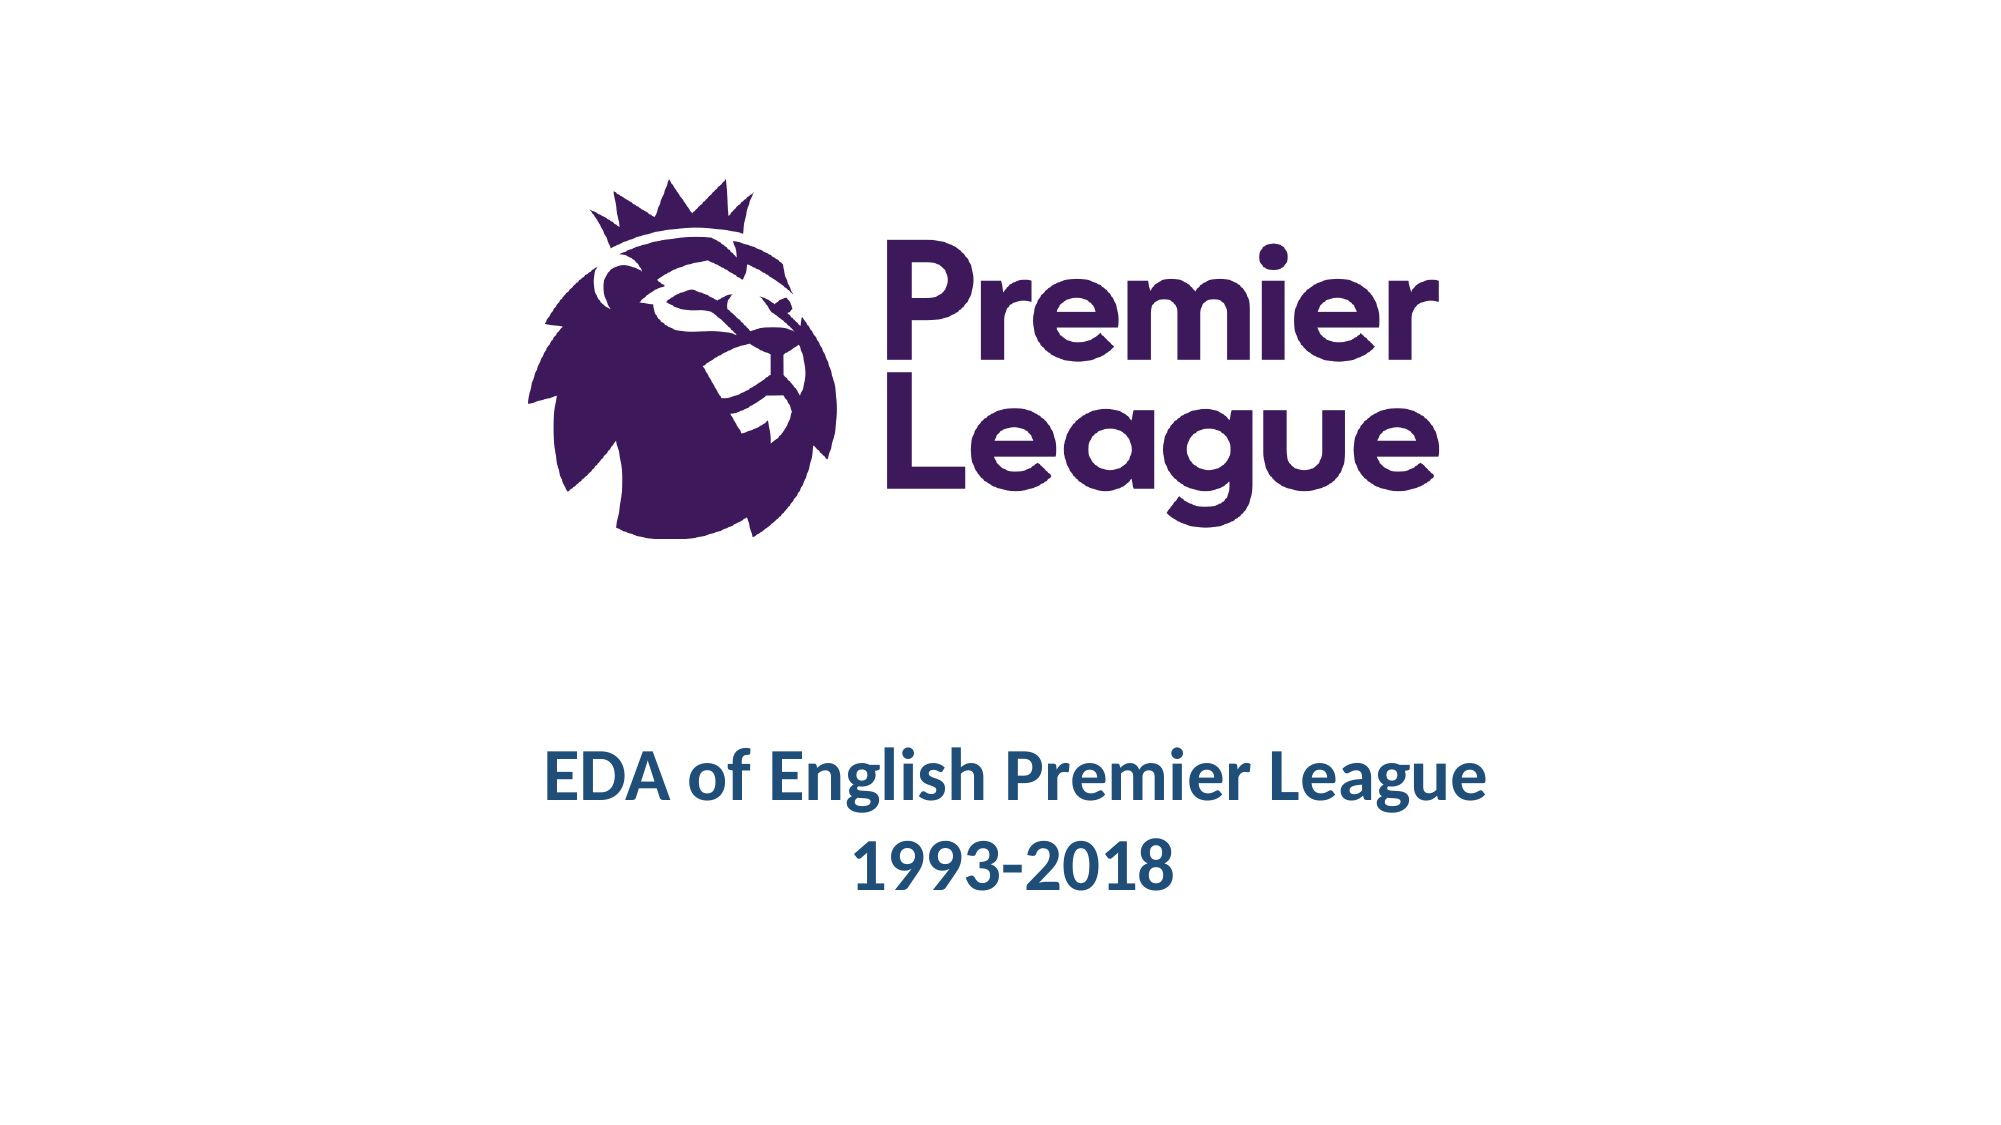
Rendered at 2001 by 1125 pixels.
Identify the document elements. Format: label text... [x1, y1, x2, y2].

text_box EDA of English Premier League 1993-2018 [528, 718, 1603, 913]
picture [528, 179, 1440, 539]
